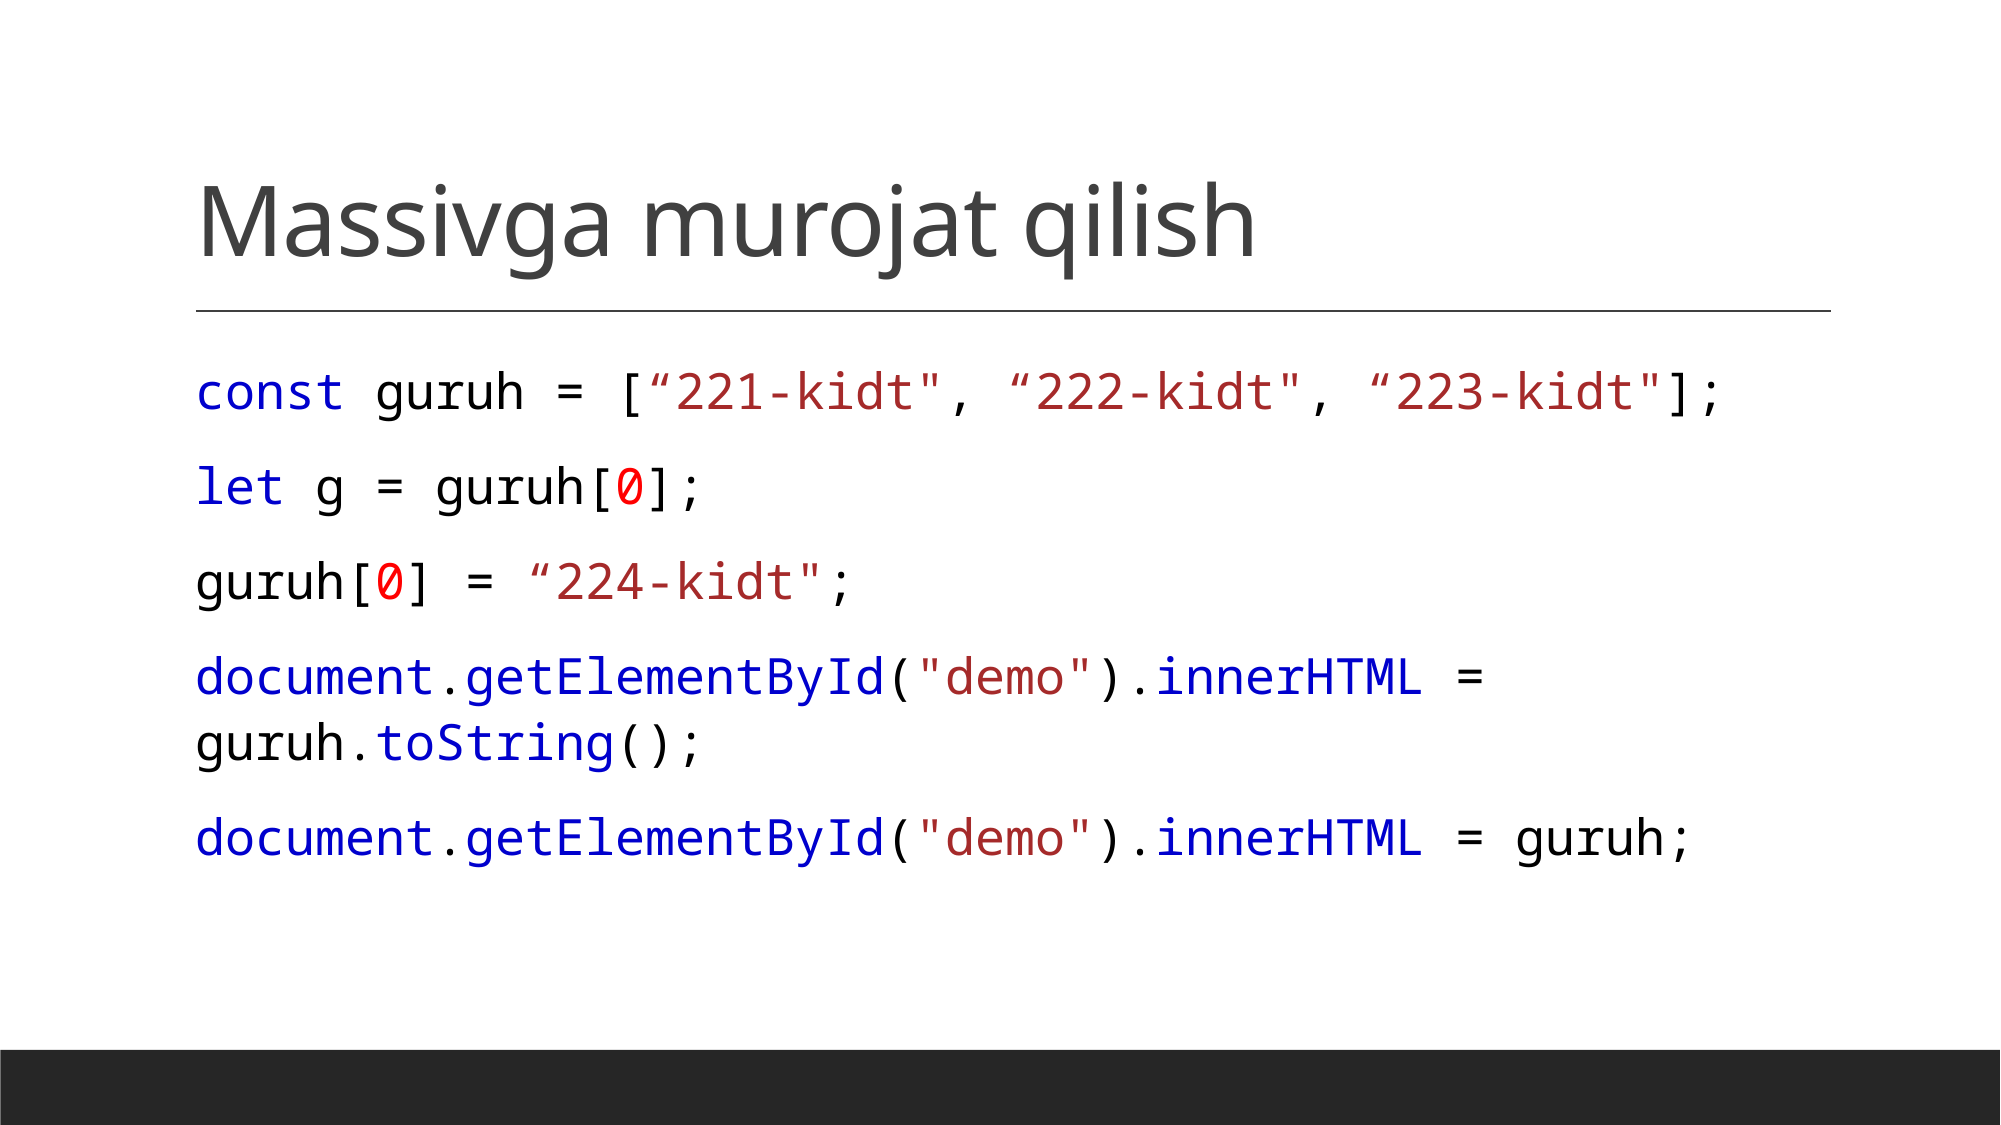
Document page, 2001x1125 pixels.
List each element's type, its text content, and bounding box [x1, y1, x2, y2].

title Massivga murojat qilish [180, 47, 1830, 285]
list const guruh = [“221-kidt", “222-kidt", “223-kidt"]; let g = guruh[0]; guruh[0] = “224-kidt"; document.getElementById("demo").innerHTML = guruh.toString(); document.getElementById("demo").innerHTML = guruh; [180, 345, 1925, 963]
